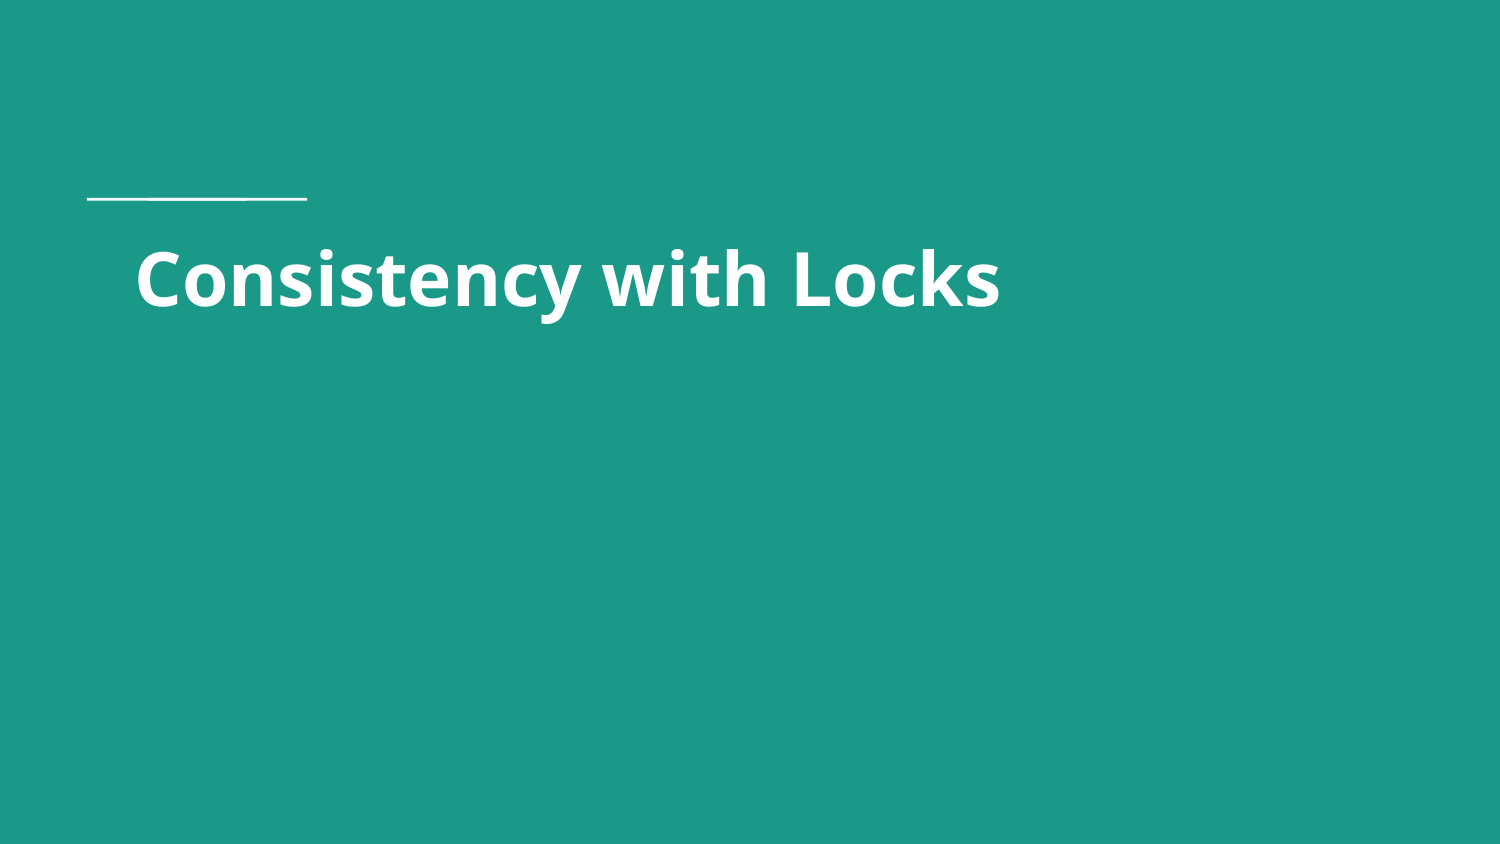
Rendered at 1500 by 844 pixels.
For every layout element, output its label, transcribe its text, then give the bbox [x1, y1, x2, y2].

title Consistency with Locks [119, 216, 1381, 466]
